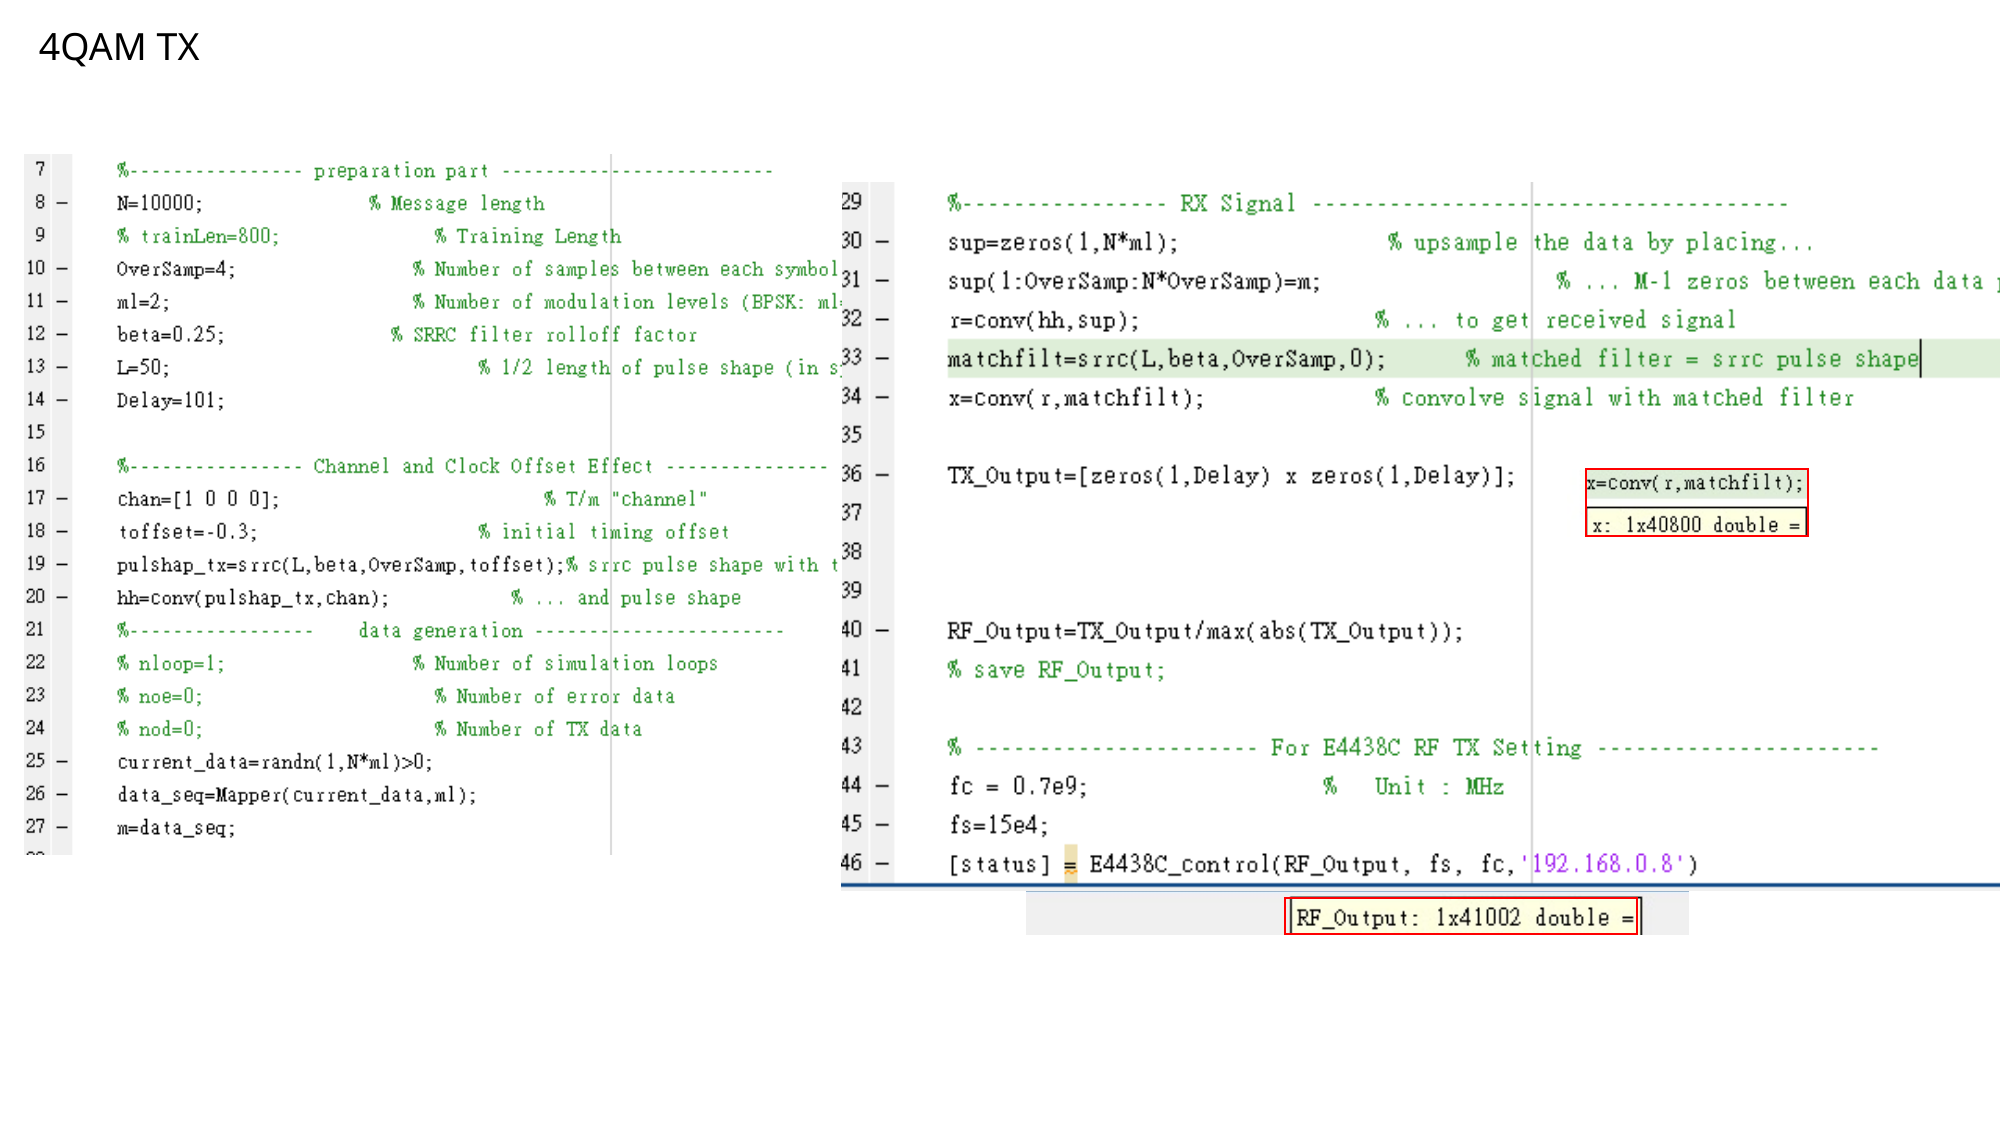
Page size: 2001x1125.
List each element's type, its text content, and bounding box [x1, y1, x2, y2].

text_box 4QAM TX [24, 15, 625, 76]
picture [24, 154, 2000, 935]
